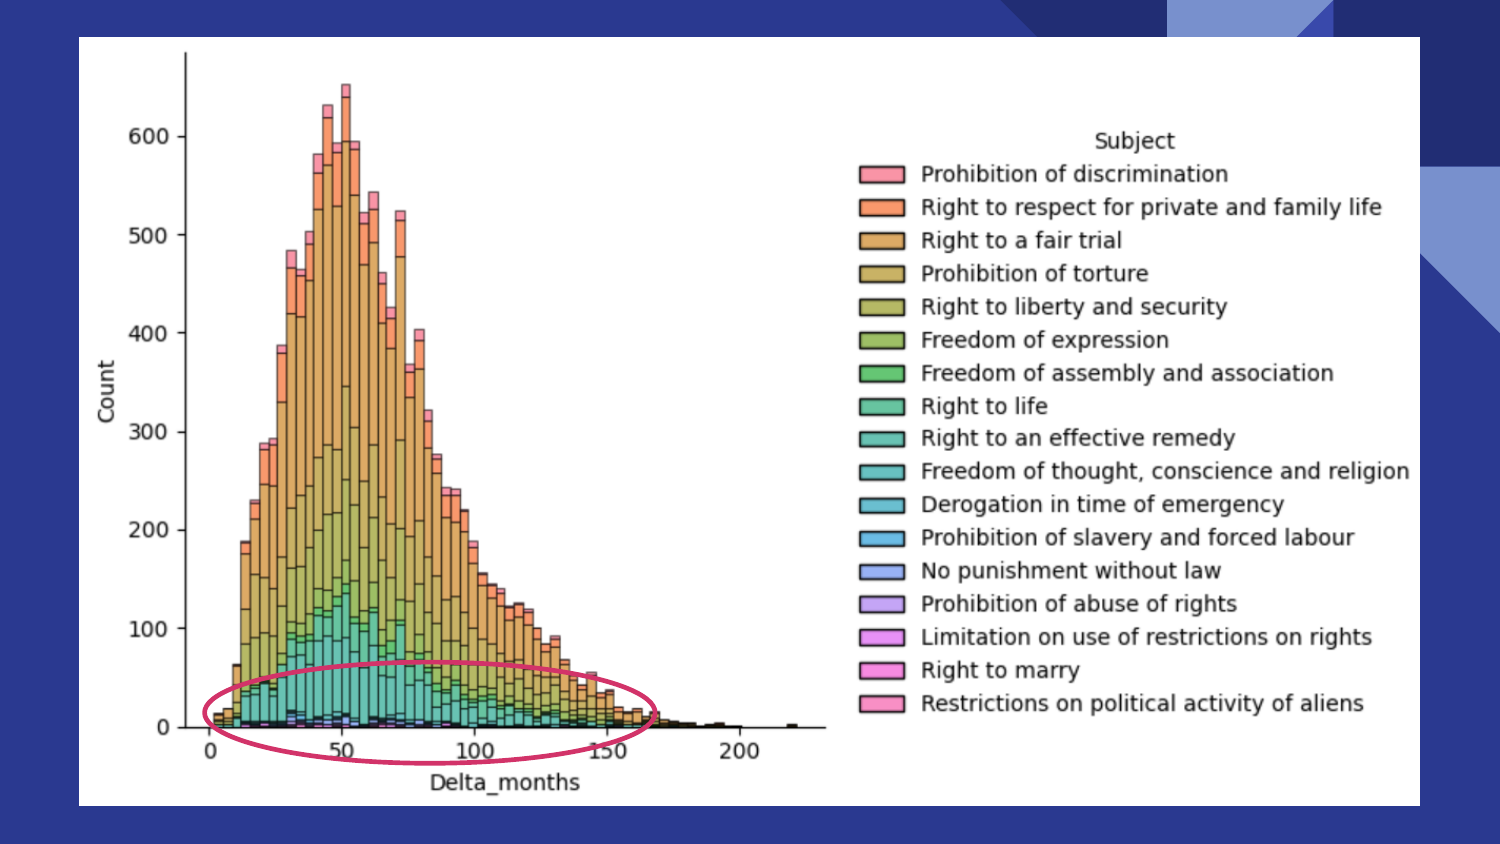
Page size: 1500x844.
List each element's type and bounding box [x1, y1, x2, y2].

picture [79, 37, 1421, 807]
